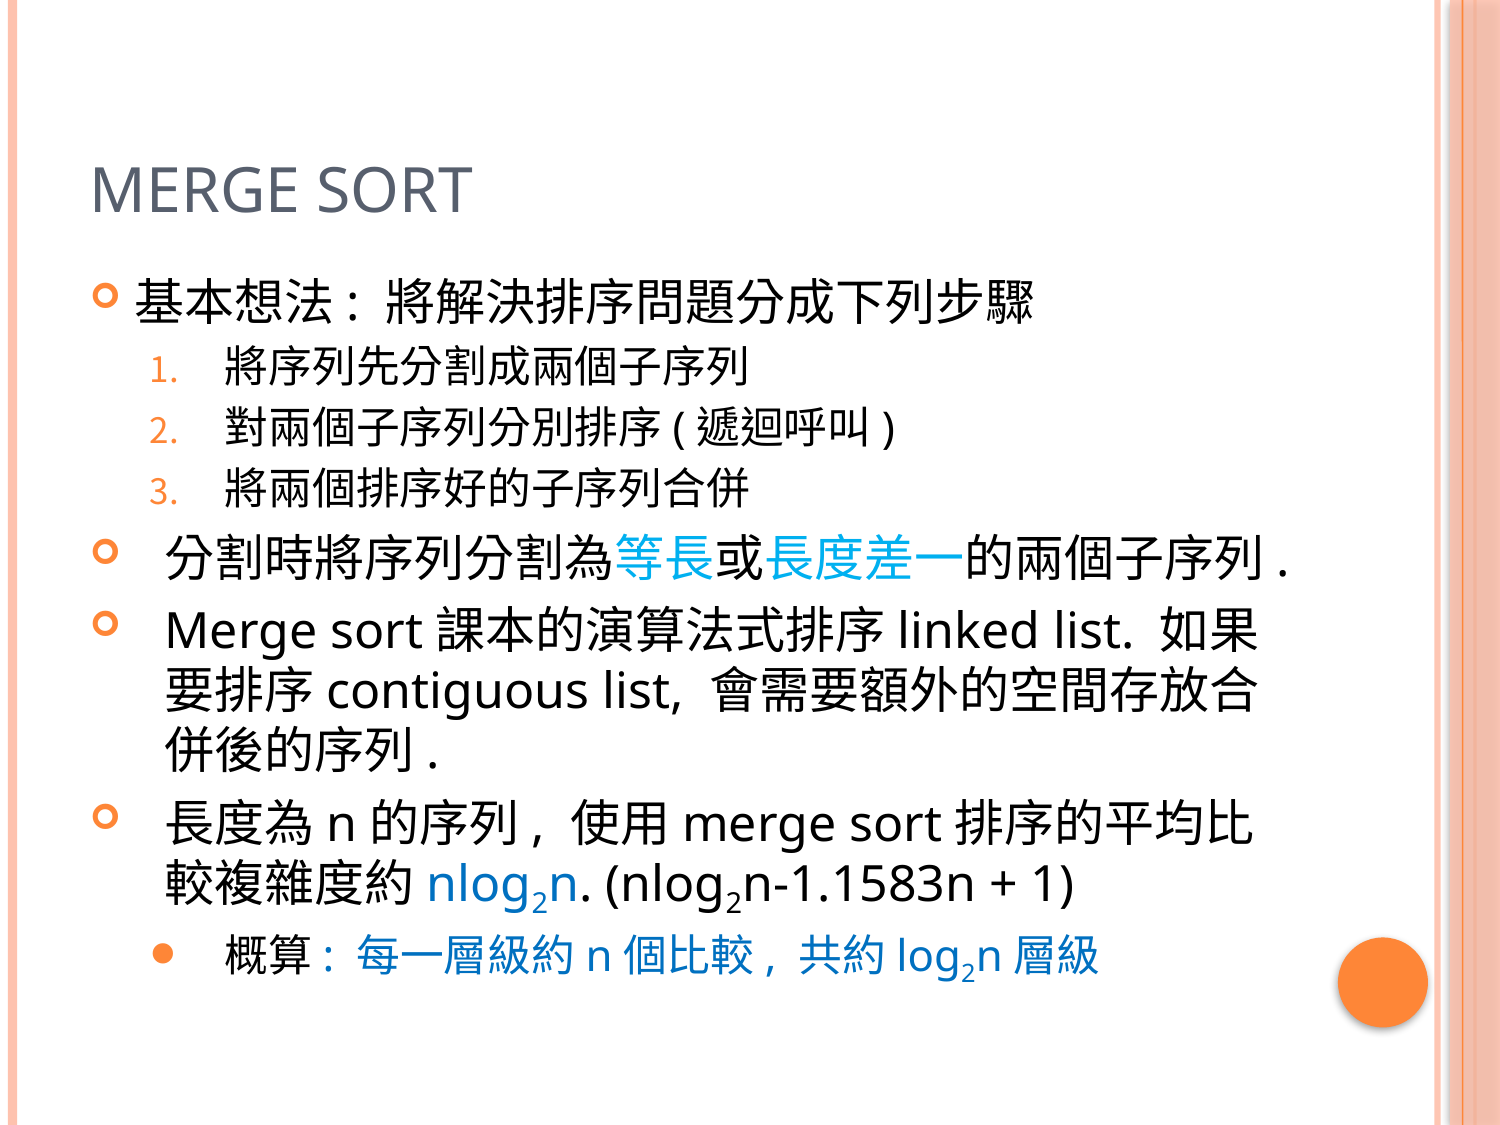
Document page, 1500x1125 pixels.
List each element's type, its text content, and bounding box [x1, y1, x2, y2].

list 基本想法: 將解決排序問題分成下列步驟 將序列先分割成兩個子序列 對兩個子序列分別排序(遞迴呼叫) 將兩個排序好的子序列合併 分割時將序列分割為等長或長度差一的兩個子序列. Merge sort課本的演算法式排序linked list. 如果要排序contiguous list, 會需要額外的空間存放合併後的序列. 長度為n的序列, 使用merge sort排序的平均比較複雜度約nlog2n. (nlog2n-1.1583n + 1) 概算: 每一層級約n個比較, 共約log2n層級 [75, 262, 1300, 1062]
title Merge Sort [75, 45, 1300, 233]
